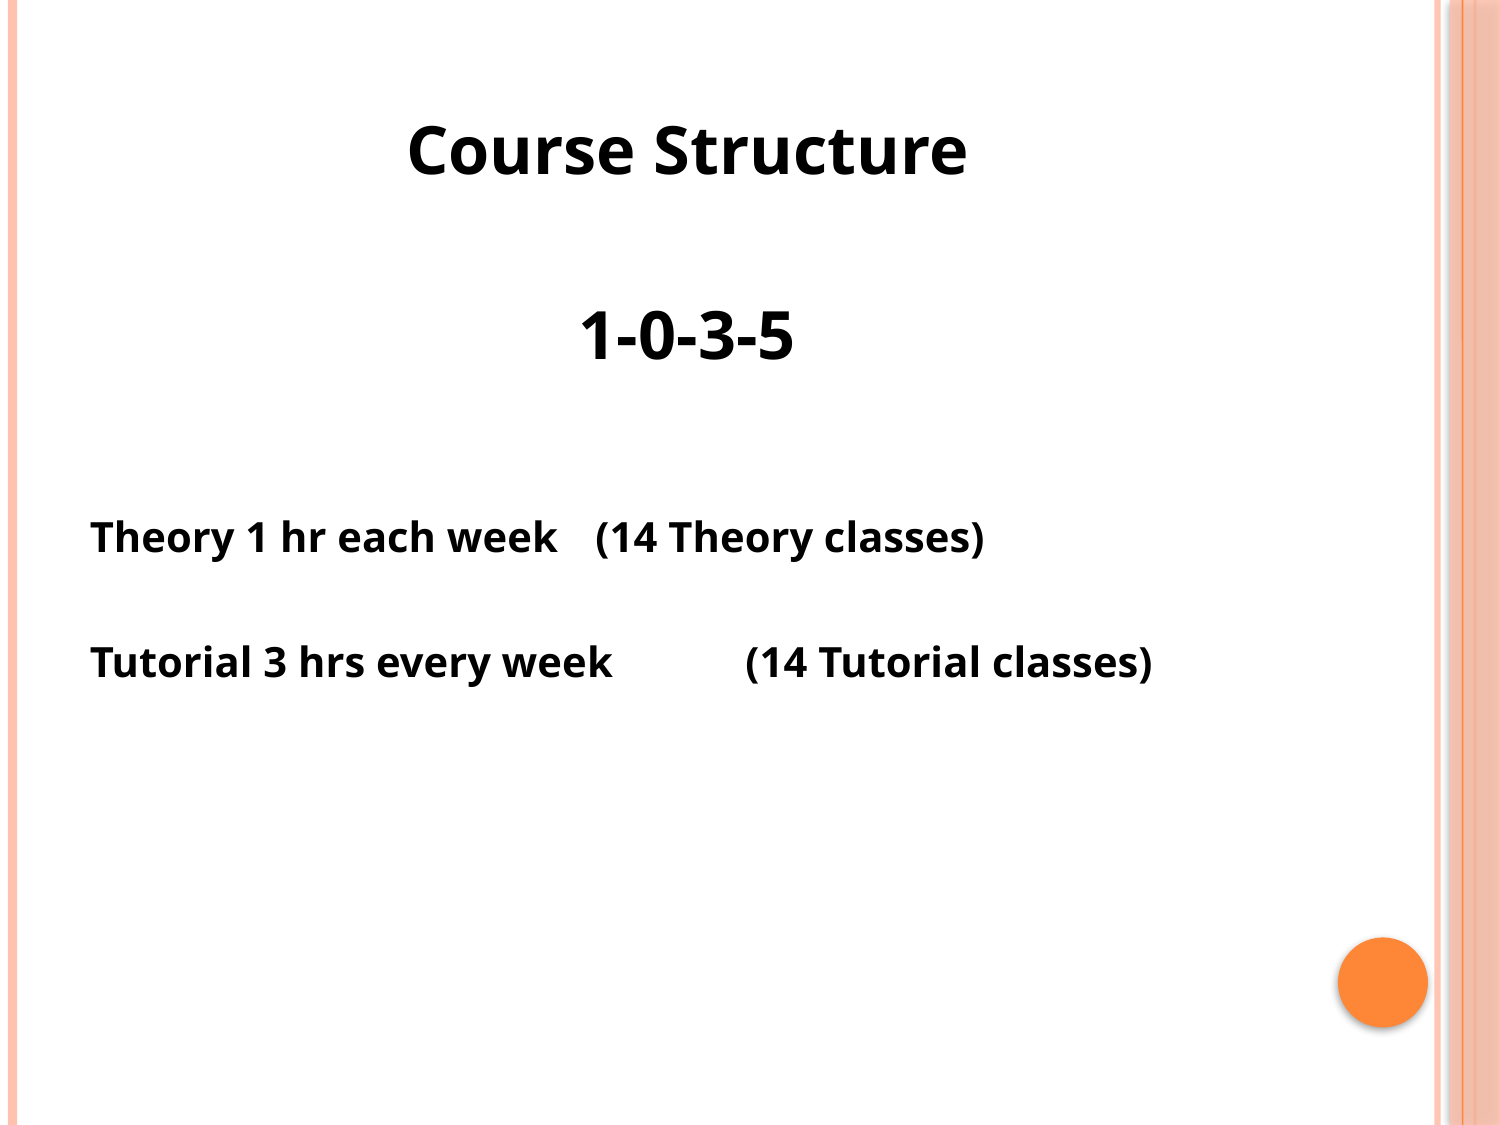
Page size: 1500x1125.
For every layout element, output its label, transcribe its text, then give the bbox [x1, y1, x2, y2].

list Course Structure 1-0-3-5 Theory 1 hr each week (14 Theory classes) Tutorial 3 hrs every week (14 Tutorial classes) [75, 99, 1300, 950]
